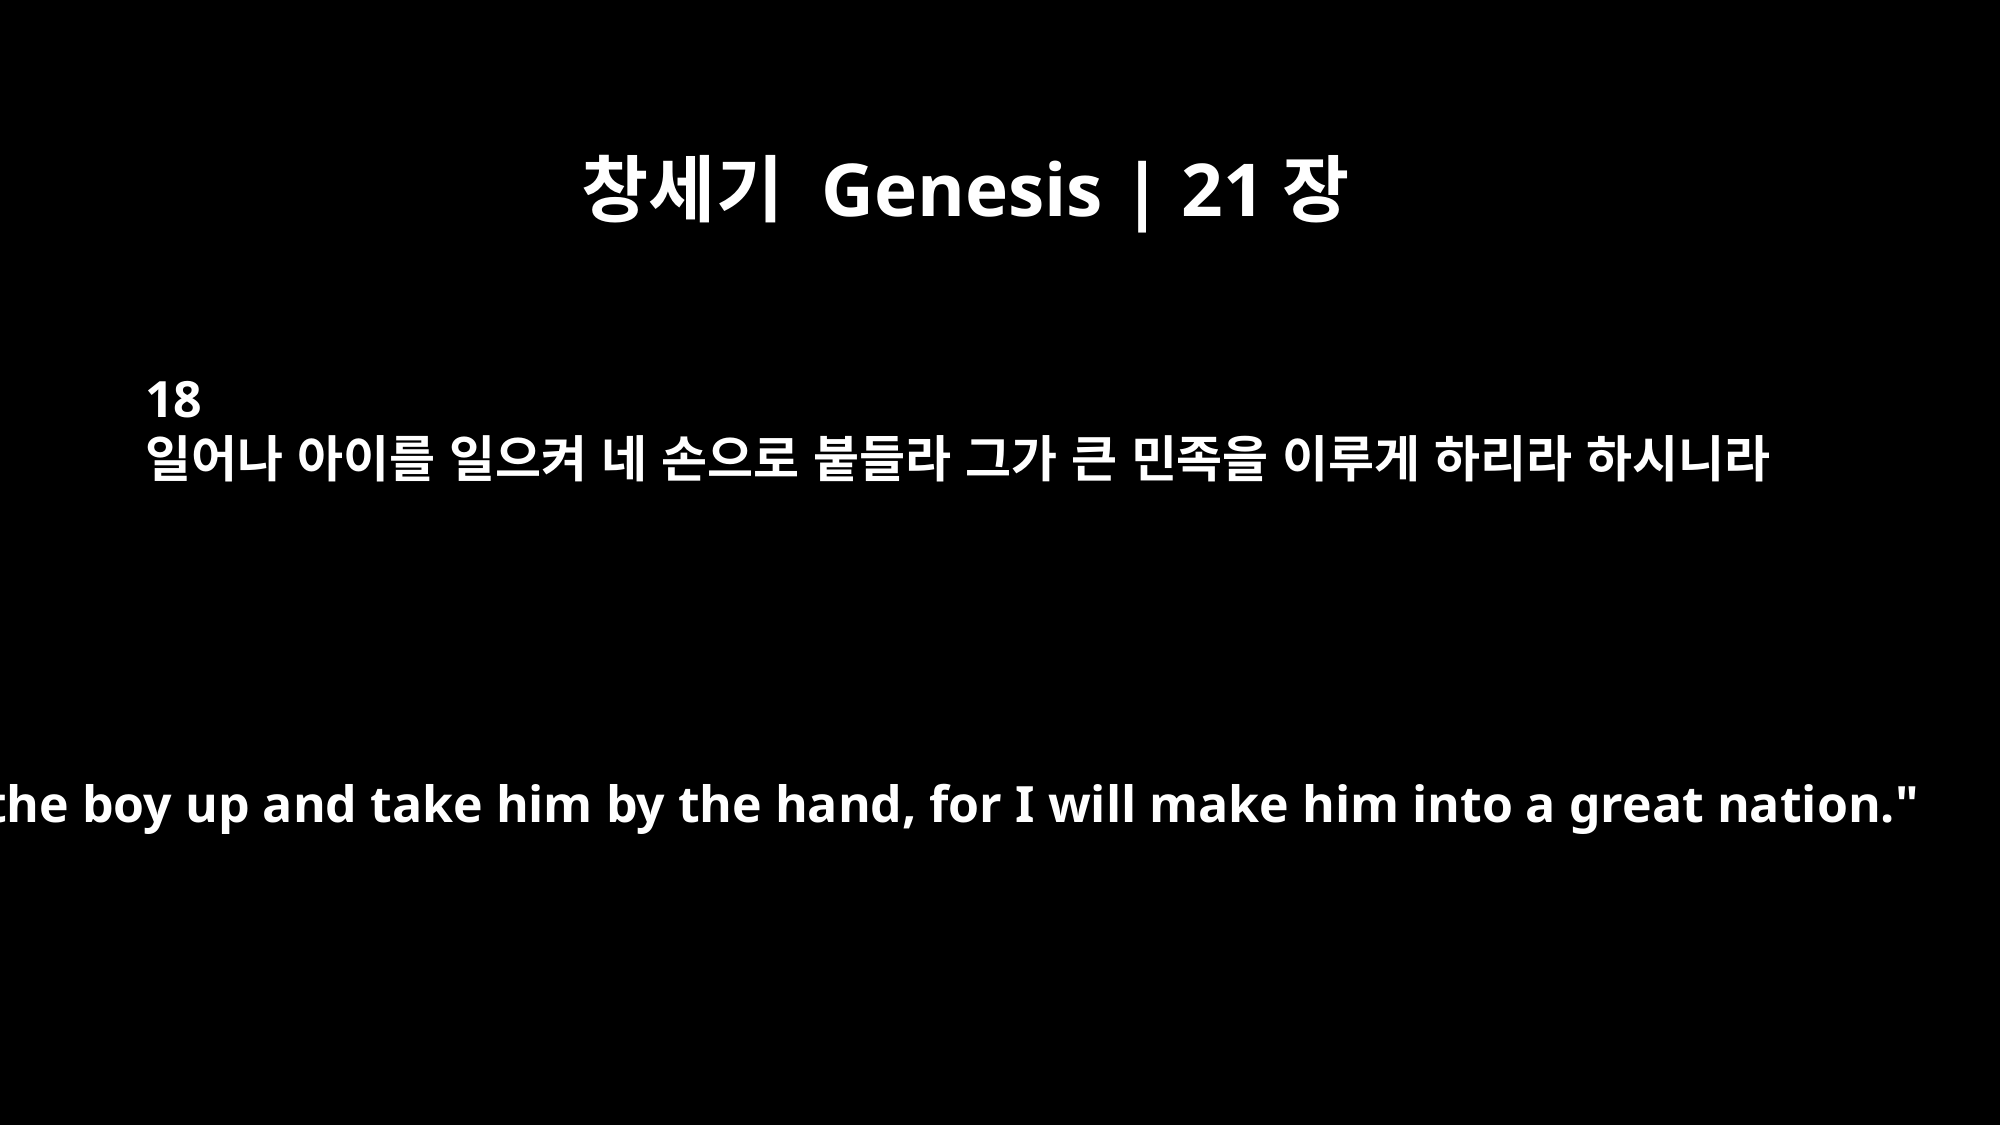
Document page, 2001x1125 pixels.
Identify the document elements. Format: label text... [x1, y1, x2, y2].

text_box Lift the boy up and take him by the hand, for I will make him into a great nation." [0, 764, 1935, 840]
text_box 창세기 Genesis | 21장 [566, 136, 1365, 239]
text_box 18 일어나 아이를 일으켜 네 손으로 붙들라 그가 큰 민족을 이루게 하리라 하시니라 [130, 359, 1787, 495]
